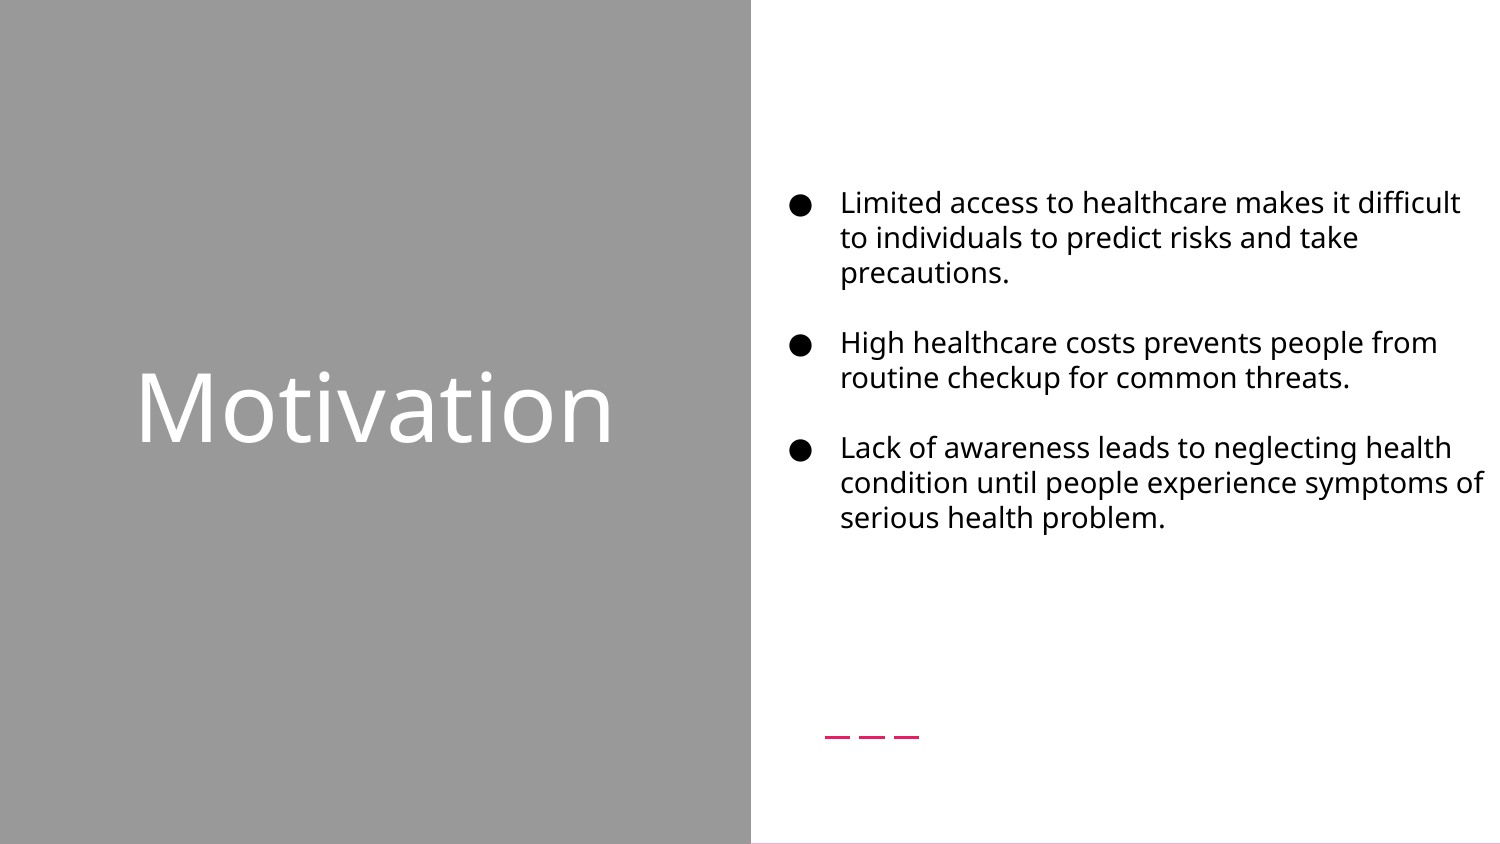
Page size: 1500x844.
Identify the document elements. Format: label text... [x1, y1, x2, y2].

text_box Motivation [0, 0, 750, 844]
text_box Limited access to healthcare makes it difficult to individuals to predict risks and take precautions. High healthcare costs prevents people from routine checkup for common threats. Lack of awareness leads to neglecting health condition until people experience symptoms of serious health problem. [750, 169, 1500, 585]
